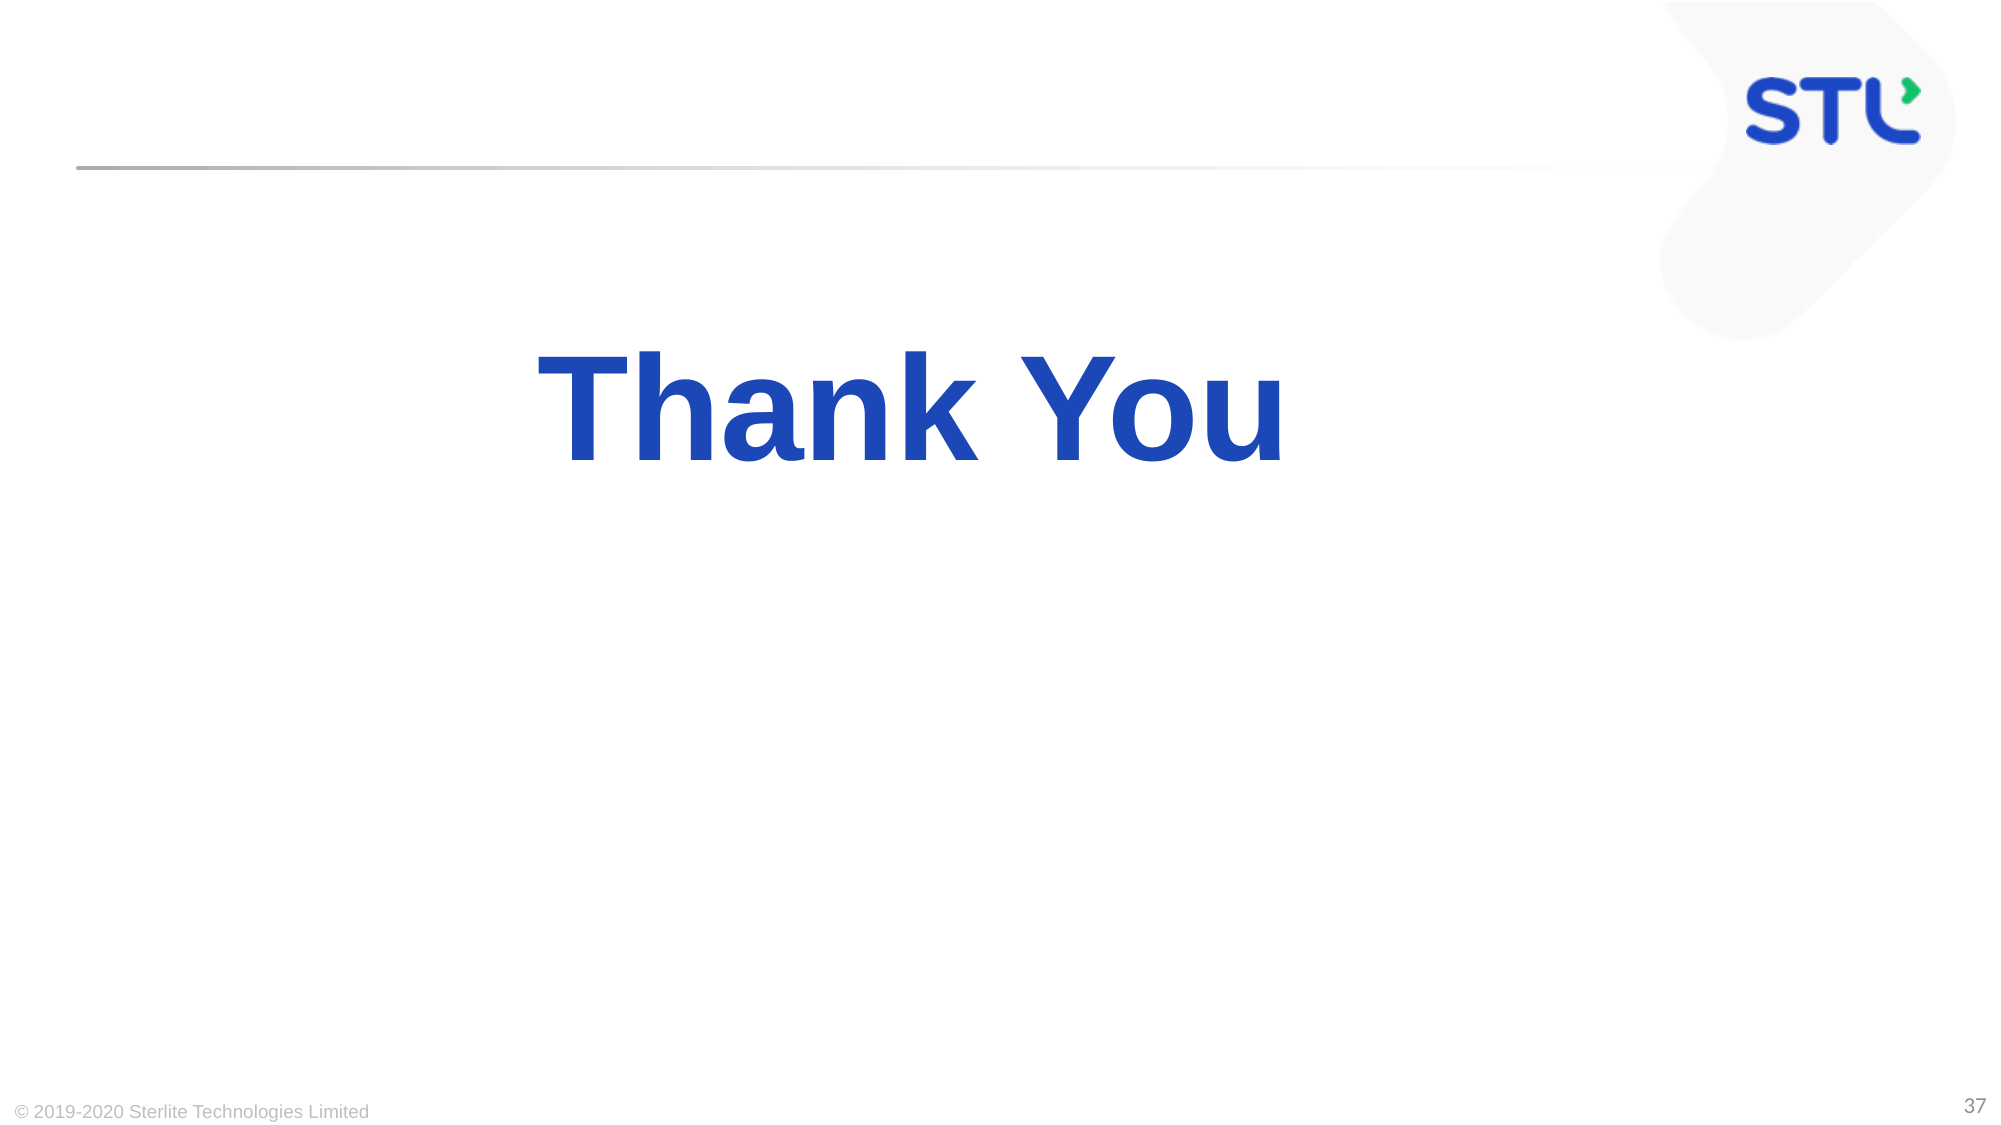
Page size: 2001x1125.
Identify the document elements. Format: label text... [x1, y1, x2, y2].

slide_number 37 [1955, 1083, 1997, 1122]
footer © 2019-2020 Sterlite Technologies Limited [0, 1083, 455, 1125]
picture [1746, 77, 1921, 145]
title Thank You [76, 239, 1753, 563]
